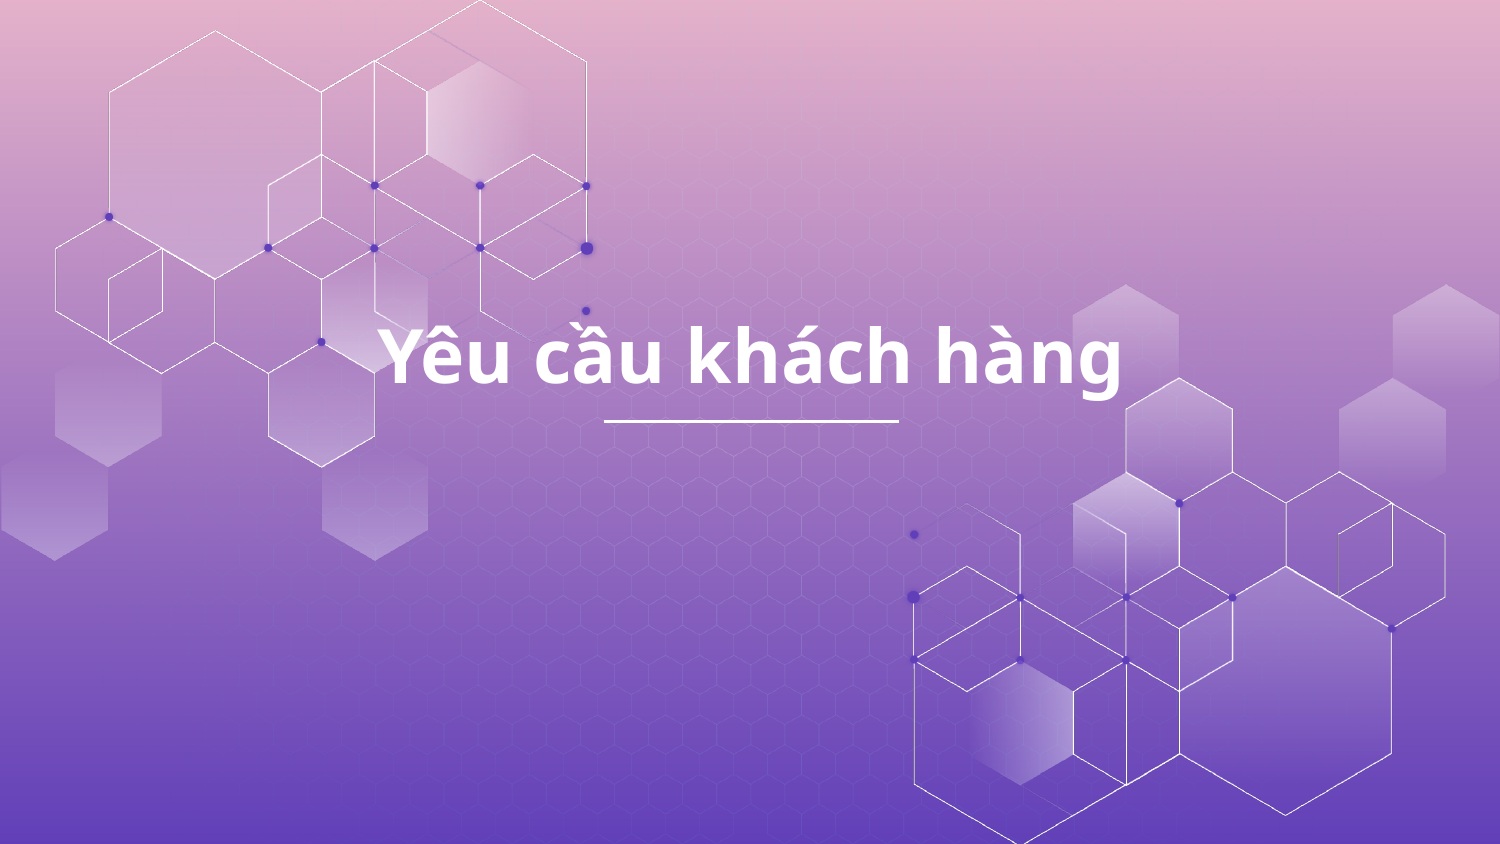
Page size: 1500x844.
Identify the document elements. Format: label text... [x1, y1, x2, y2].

title Yêu cầu khách hàng [205, 303, 1298, 414]
picture [0, 0, 1500, 844]
